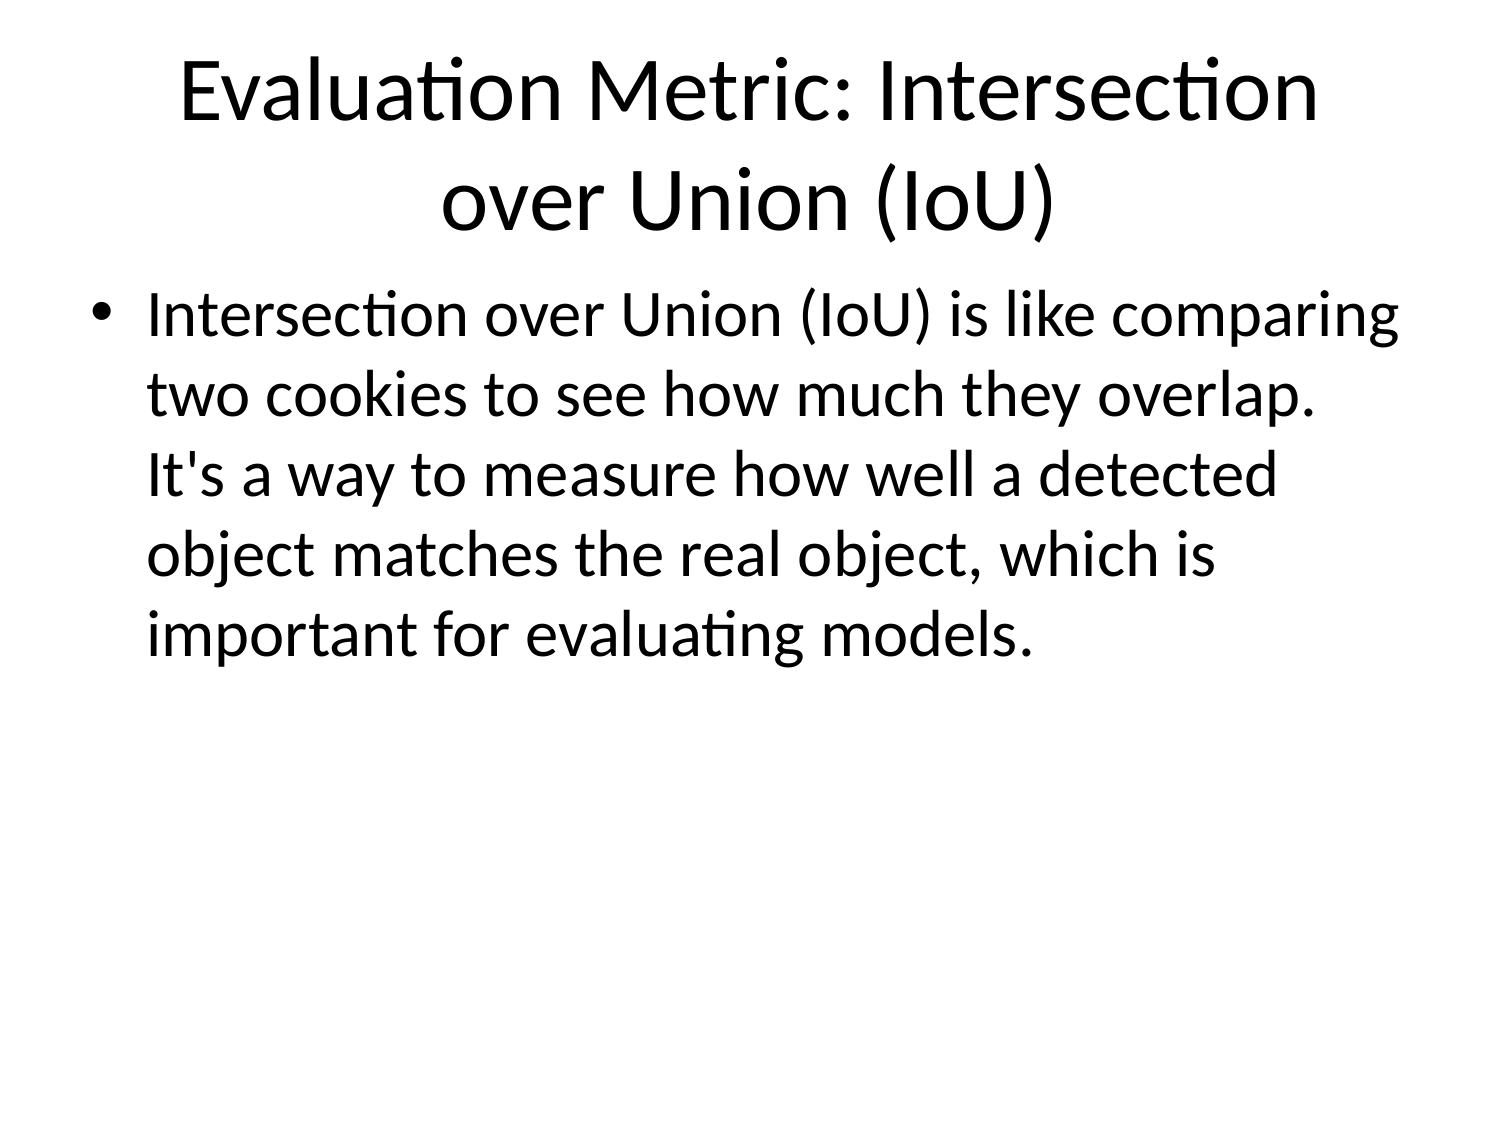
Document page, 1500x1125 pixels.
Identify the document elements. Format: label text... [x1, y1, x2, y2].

list Intersection over Union (IoU) is like comparing two cookies to see how much they overlap. It's a way to measure how well a detected object matches the real object, which is important for evaluating models. [75, 262, 1425, 1005]
title Evaluation Metric: Intersection over Union (IoU) [75, 45, 1425, 233]
